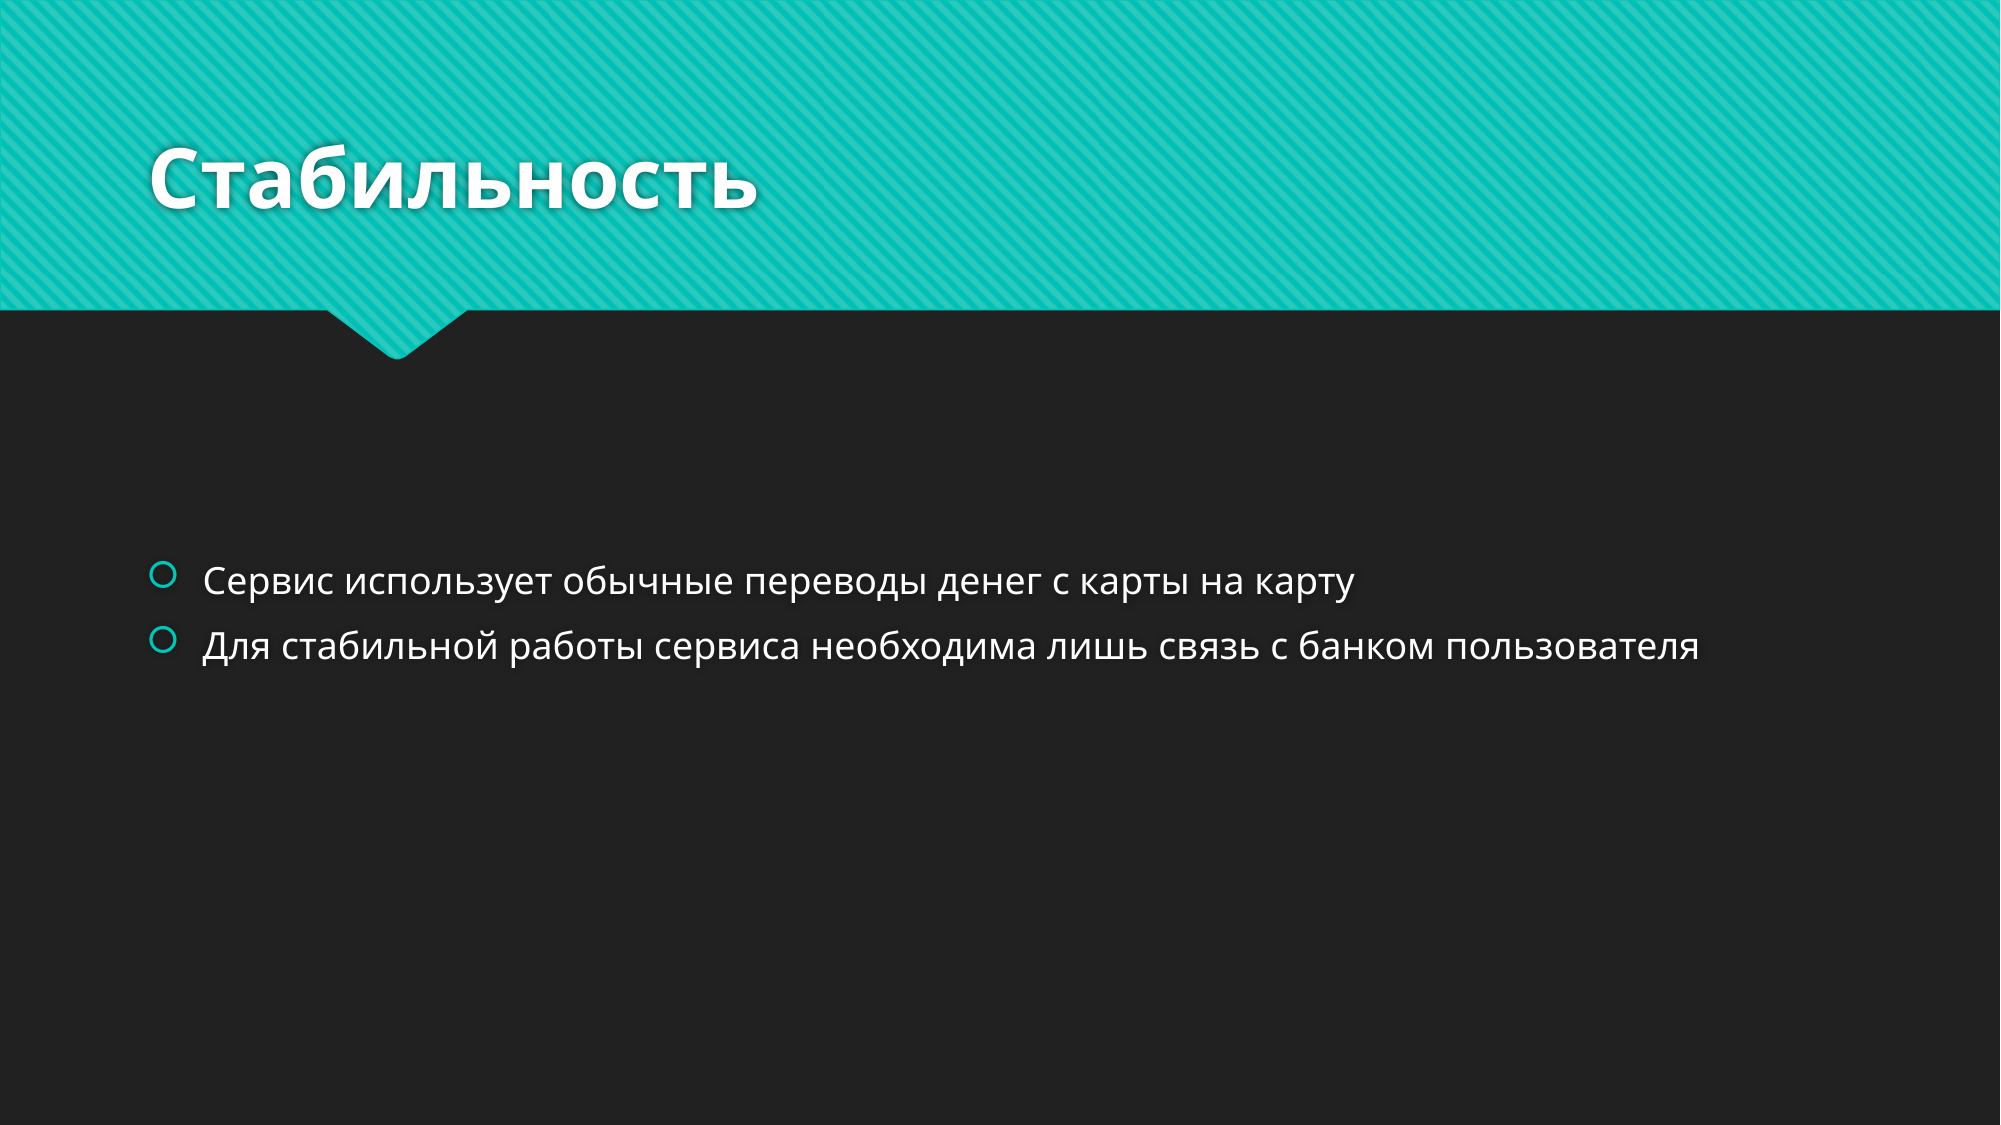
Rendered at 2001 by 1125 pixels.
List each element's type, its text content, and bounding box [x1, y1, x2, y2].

list Сервис использует обычные переводы денег с карты на карту Для стабильной работы сервиса необходима лишь связь с банком пользователя [131, 412, 1863, 812]
title Стабильность [132, 73, 1868, 233]
